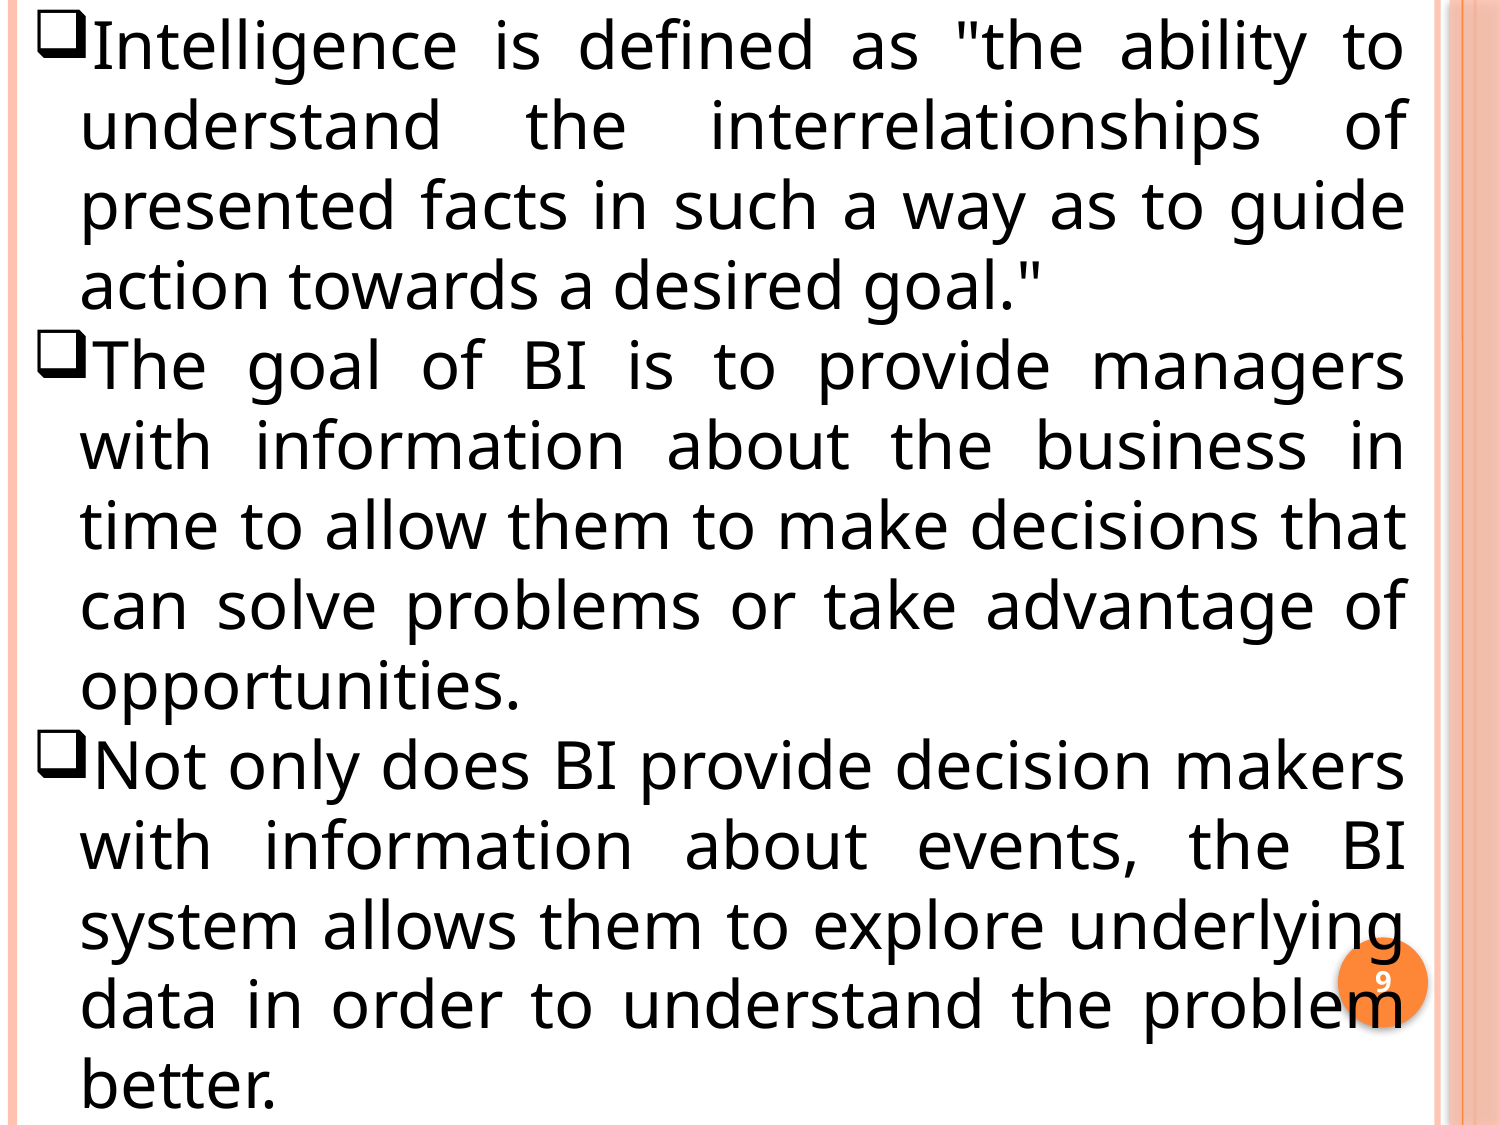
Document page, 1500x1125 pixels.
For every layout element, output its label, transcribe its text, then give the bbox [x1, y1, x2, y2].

text_box Intelligence is defined as "the ability to understand the interrelationships of presented facts in such a way as to guide action towards a desired goal." The goal of BI is to provide managers with information about the business in time to allow them to make decisions that can solve problems or take advantage of opportunities. Not only does BI provide decision makers with information about events, the BI system allows them to explore underlying data in order to understand the problem better. [17, 0, 1424, 1125]
slide_number 9 [1333, 940, 1434, 1027]
